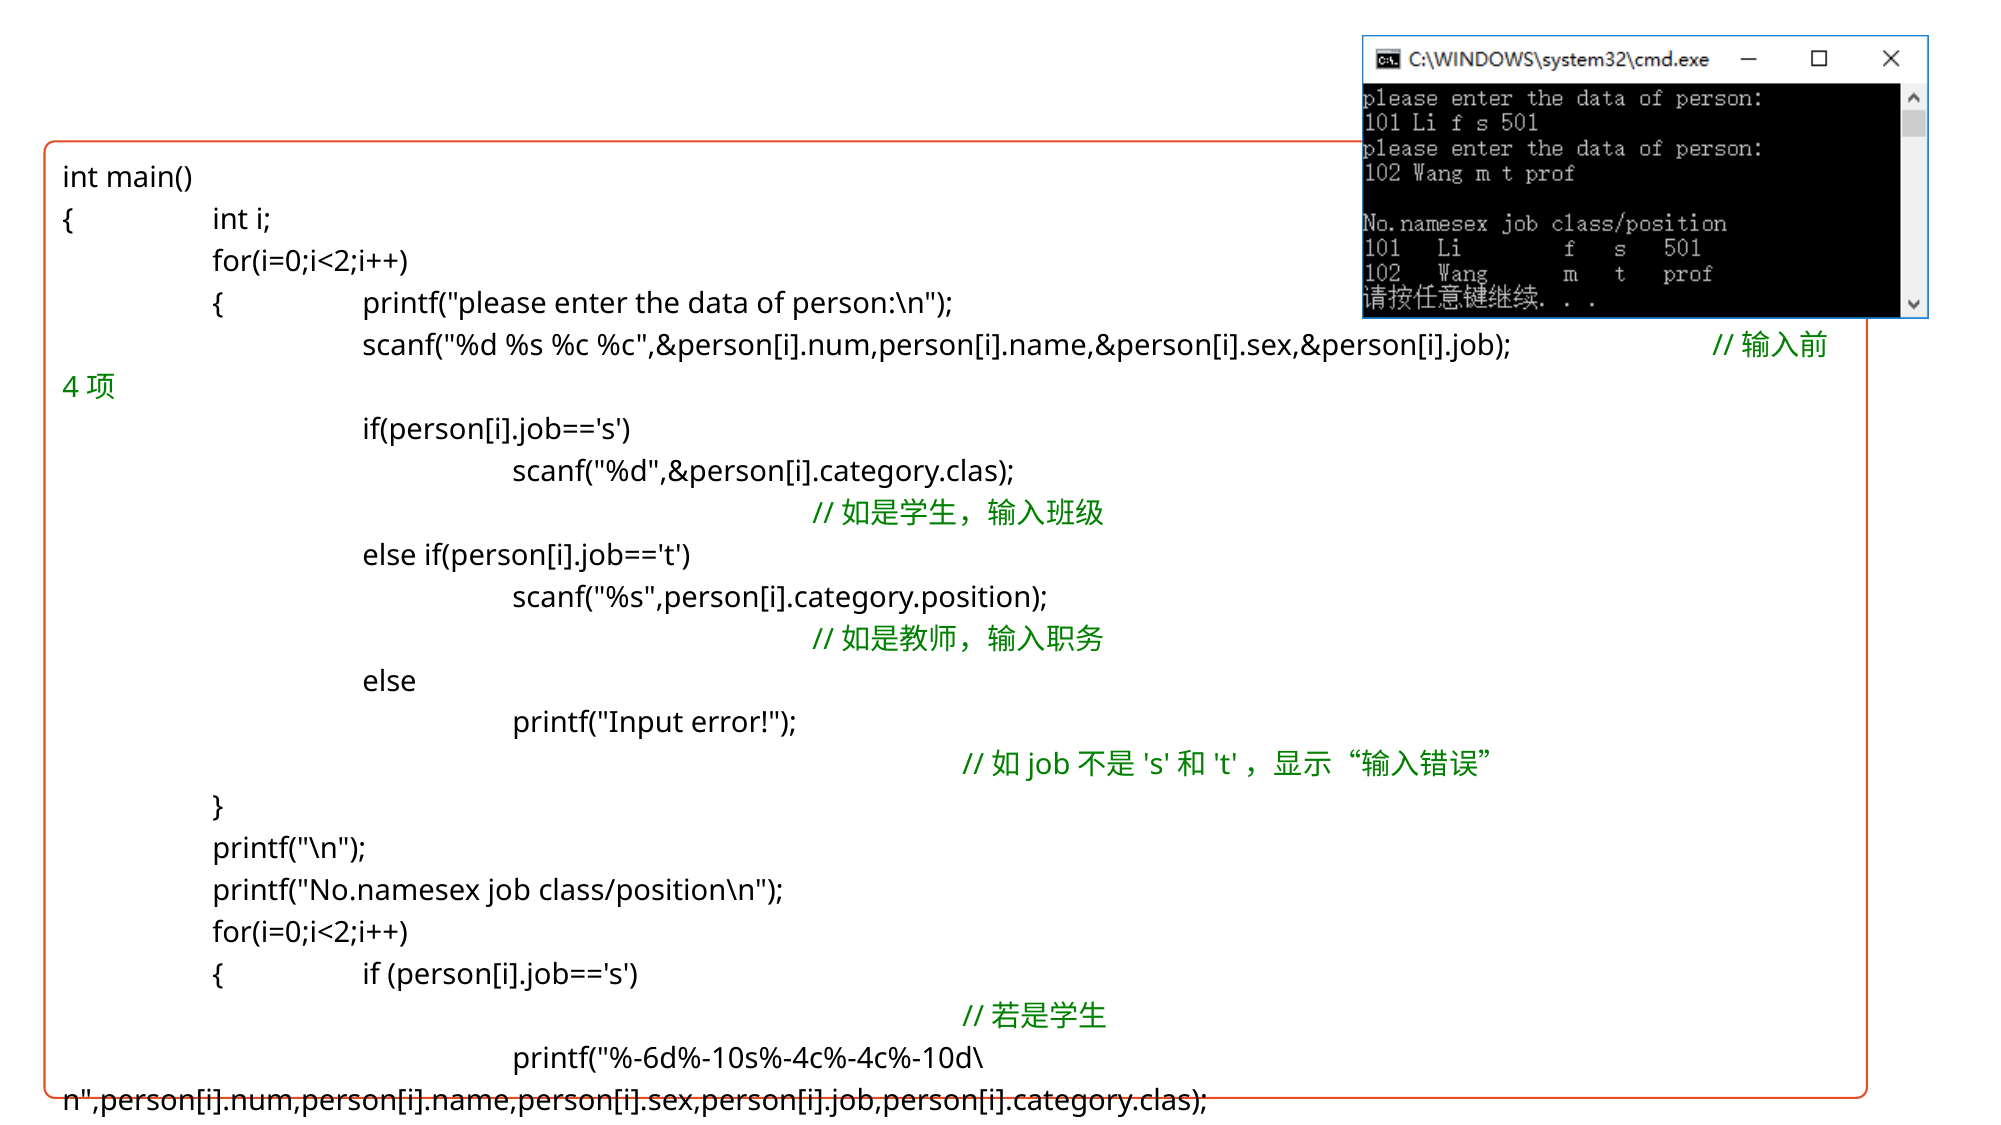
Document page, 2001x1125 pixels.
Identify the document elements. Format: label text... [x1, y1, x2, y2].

picture [1362, 35, 1929, 319]
text_box int main() { int i; for(i=0;i<2;i++) { printf("please enter the data of person:\n"); scanf("%d %s %c %c",&person[i].num,person[i].name,&person[i].sex,&person[i].job); //输入前4项 if(person[i].job=='s') scanf("%d",&person[i].category.clas); //如是学生，输入班级 else if(person[i].job=='t') scanf("%s",person[i].category.position); //如是教师，输入职务 else printf("Input error!"); //如job不是's'和't'，显示“输入错误” } printf("\n"); printf("No.namesex job class/position\n"); for(i=0;i<2;i++) { if (person[i].job=='s') //若是学生 printf("%-6d%-10s%-4c%-4c%-10d\n",person[i].num,person[i].name,person[i].sex,person[i].job,person[i].category.clas); else //若是教师 printf("%-6d%-10s%-4c%-4c%-10s\n",person[i].num, person[i].name,person[i].sex,person[i].job,person[i].category.position); } return 0; } [43, 140, 1868, 1099]
